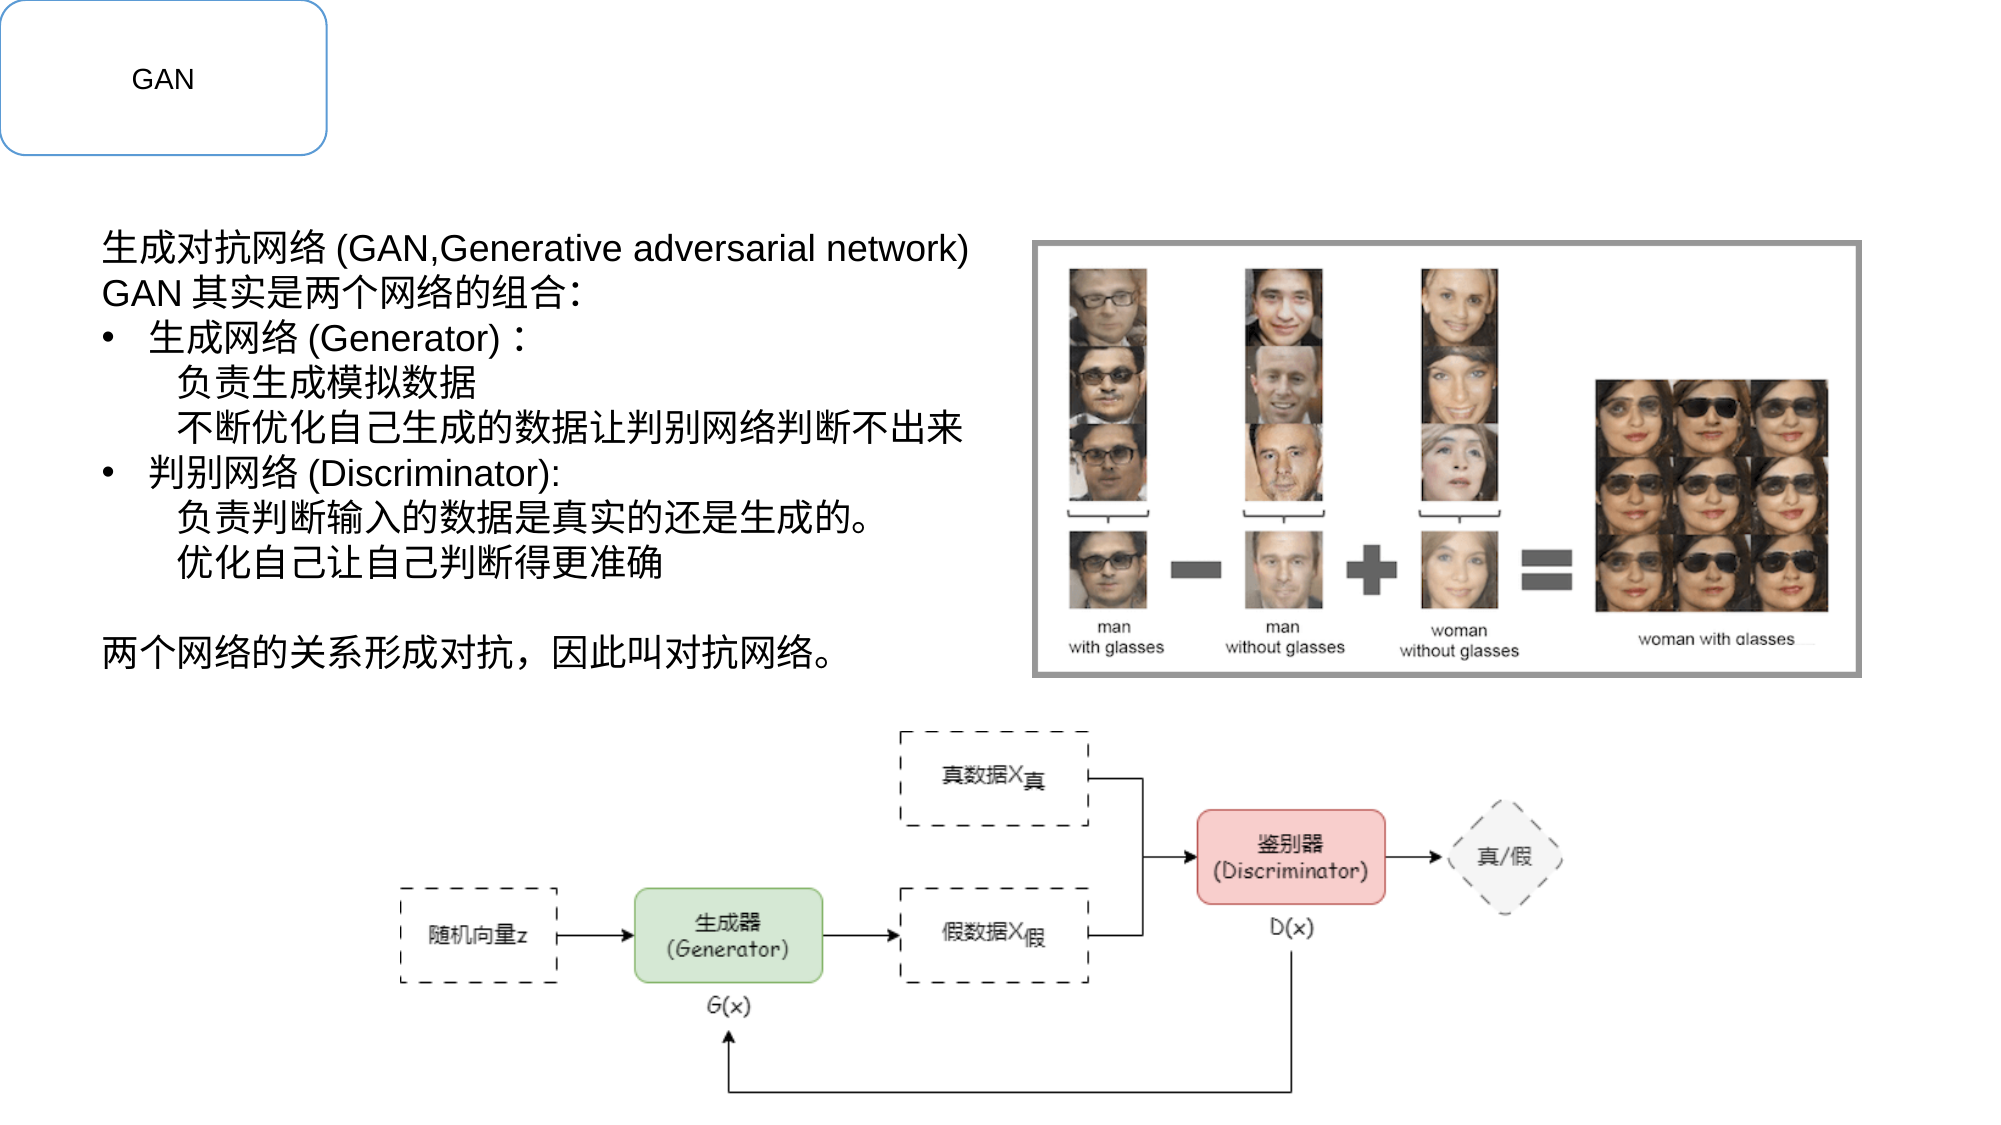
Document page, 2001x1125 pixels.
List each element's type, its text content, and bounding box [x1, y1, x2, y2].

text_box GAN [0, 0, 328, 157]
picture [400, 731, 1569, 1106]
picture [1032, 240, 1862, 678]
text_box 生成对抗网络(GAN,Generative adversarial network) GAN其实是两个网络的组合： 生成网络(Generator)： 负责生成模拟数据 不断优化自己生成的数据让判别网络判断不出来 判别网络(Discriminator): 负责判断输入的数据是真实的还是生成的。 优化自己让自己判断得更准确 两个网络的关系形成对抗，因此叫对抗网络。 [86, 216, 987, 727]
